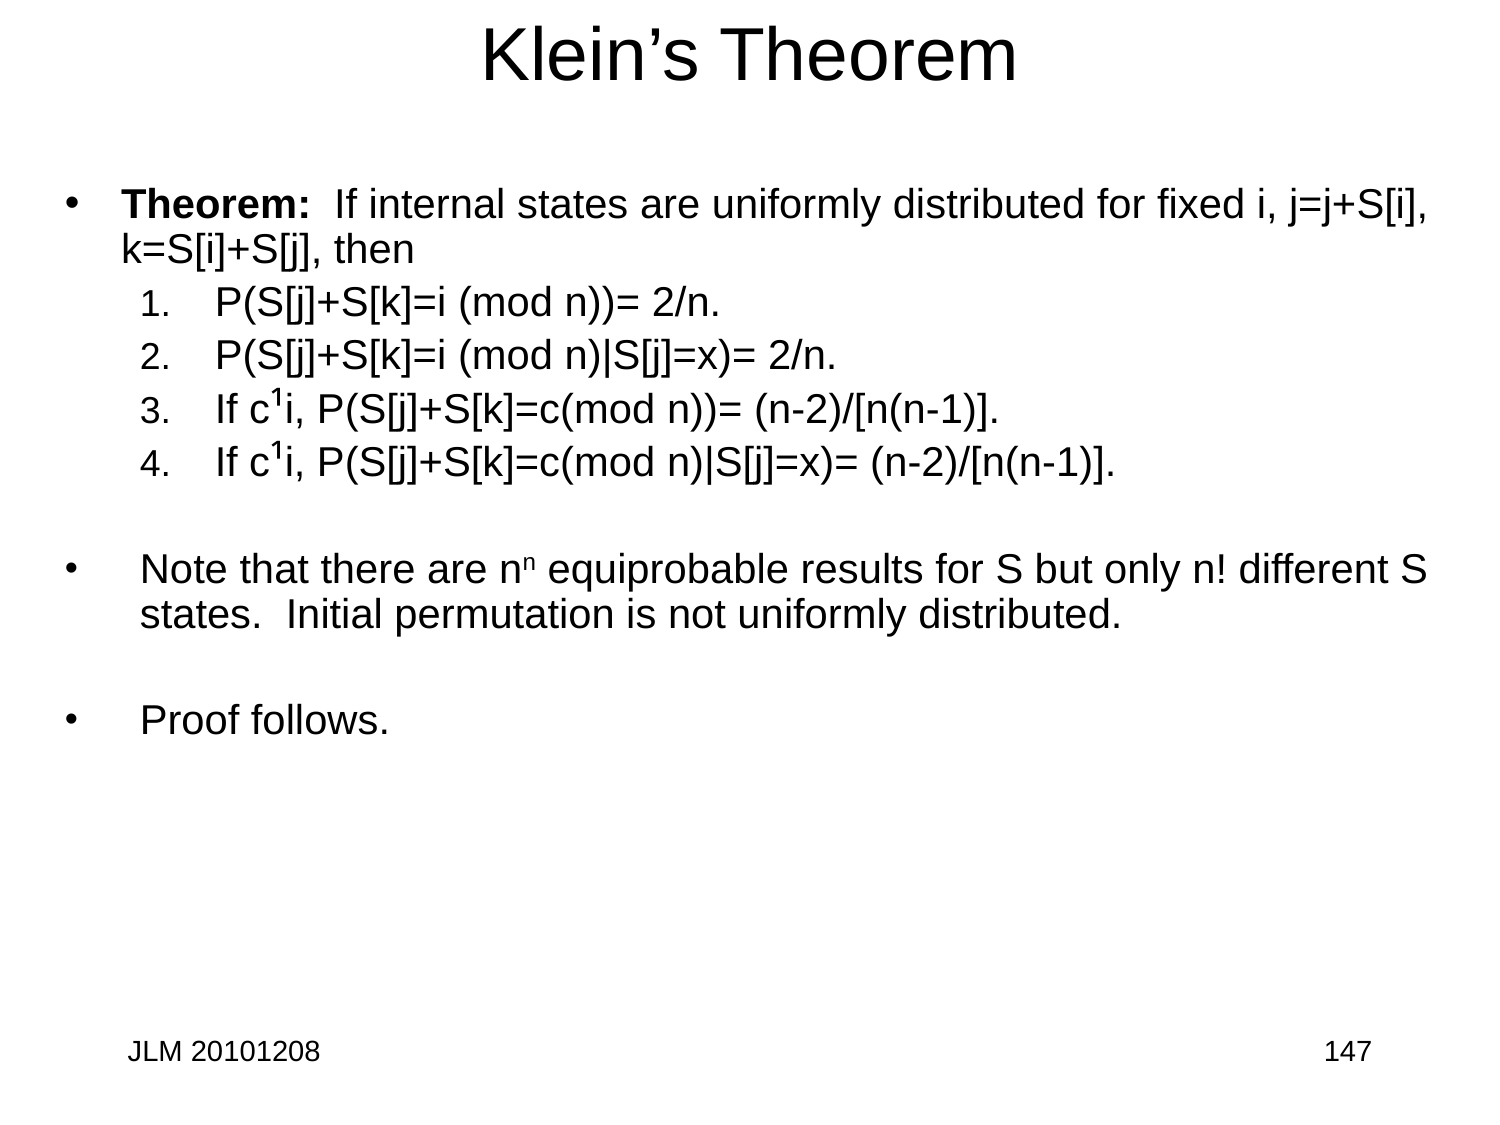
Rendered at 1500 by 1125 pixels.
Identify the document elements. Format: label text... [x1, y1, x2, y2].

text_box Theorem: If internal states are uniformly distributed for fixed i, j=j+S[i], k=S[i]+S[j], then P(S[j]+S[k]=i (mod n))= 2/n. P(S[j]+S[k]=i (mod n)|S[j]=x)= 2/n. If c¹i, P(S[j]+S[k]=c(mod n))= (n-2)/[n(n-1)]. If c¹i, P(S[j]+S[k]=c(mod n)|S[j]=x)= (n-2)/[n(n-1)]. Note that there are nn equiprobable results for S but only n! different S states. Initial permutation is not uniformly distributed. Proof follows. [49, 174, 1463, 1000]
slide_number JLM 20101208 [111, 1024, 426, 1101]
title Klein’s Theorem [112, 0, 1388, 101]
slide_number 147 [1074, 1024, 1388, 1101]
